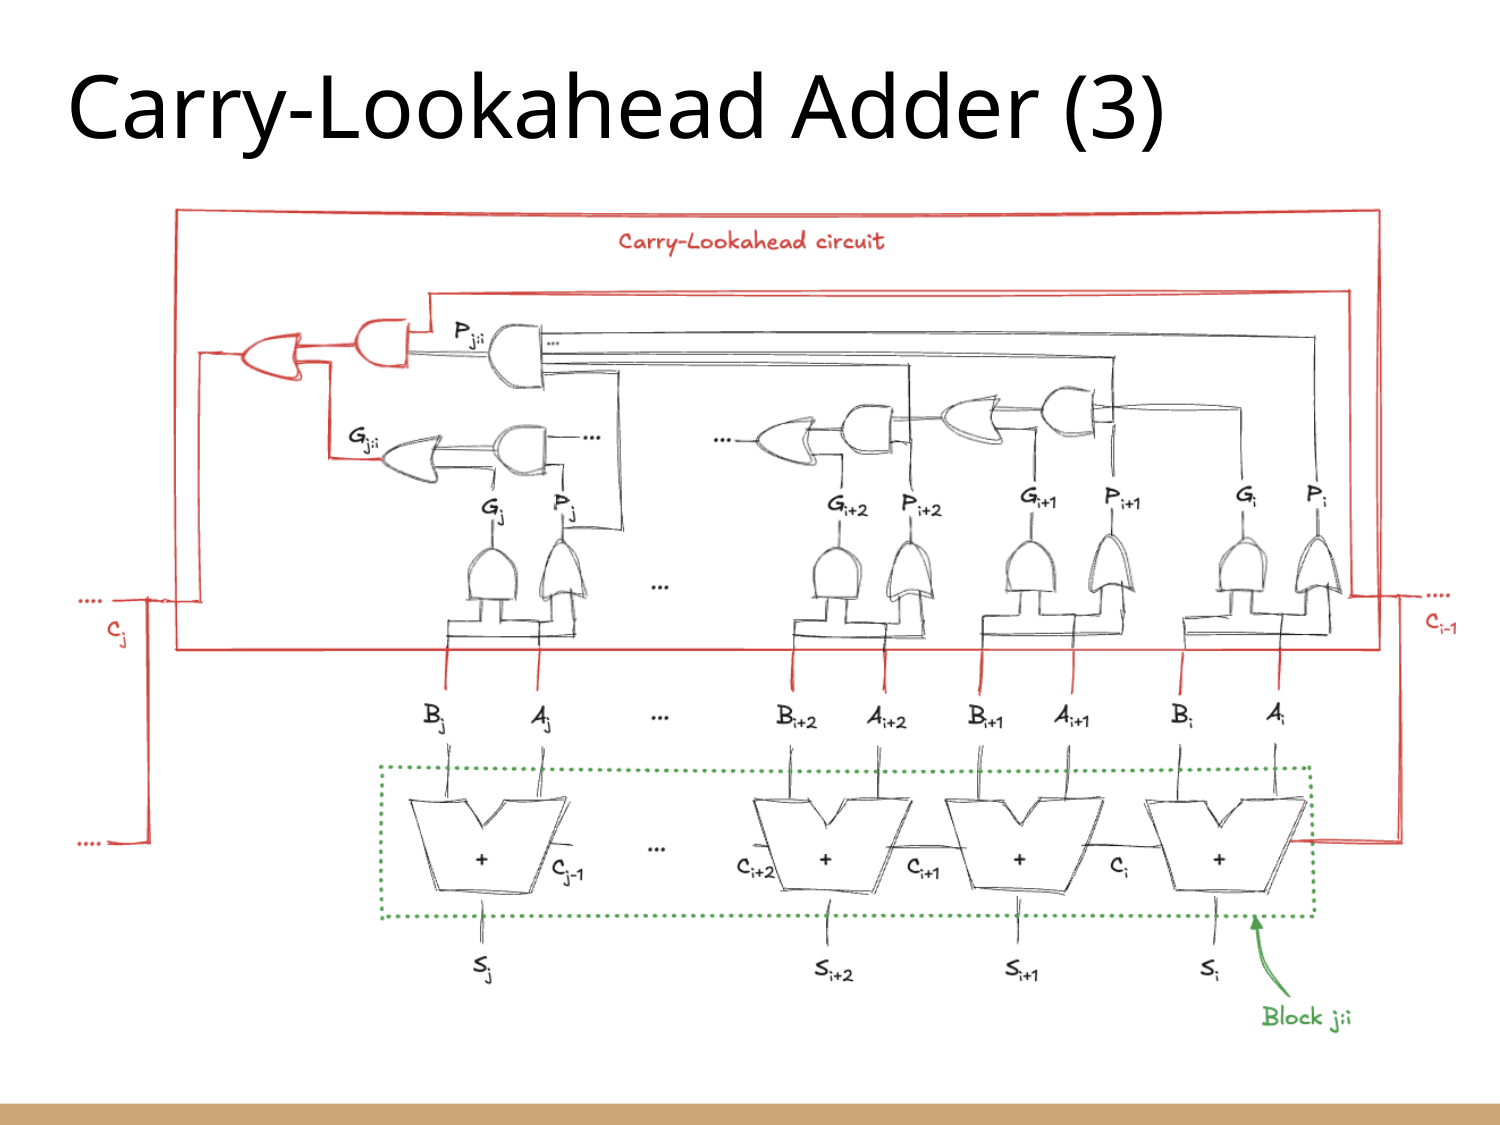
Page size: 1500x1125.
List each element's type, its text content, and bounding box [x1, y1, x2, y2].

title Carry-Lookahead Adder (3) [51, 69, 1449, 172]
picture [16, 177, 1473, 1057]
